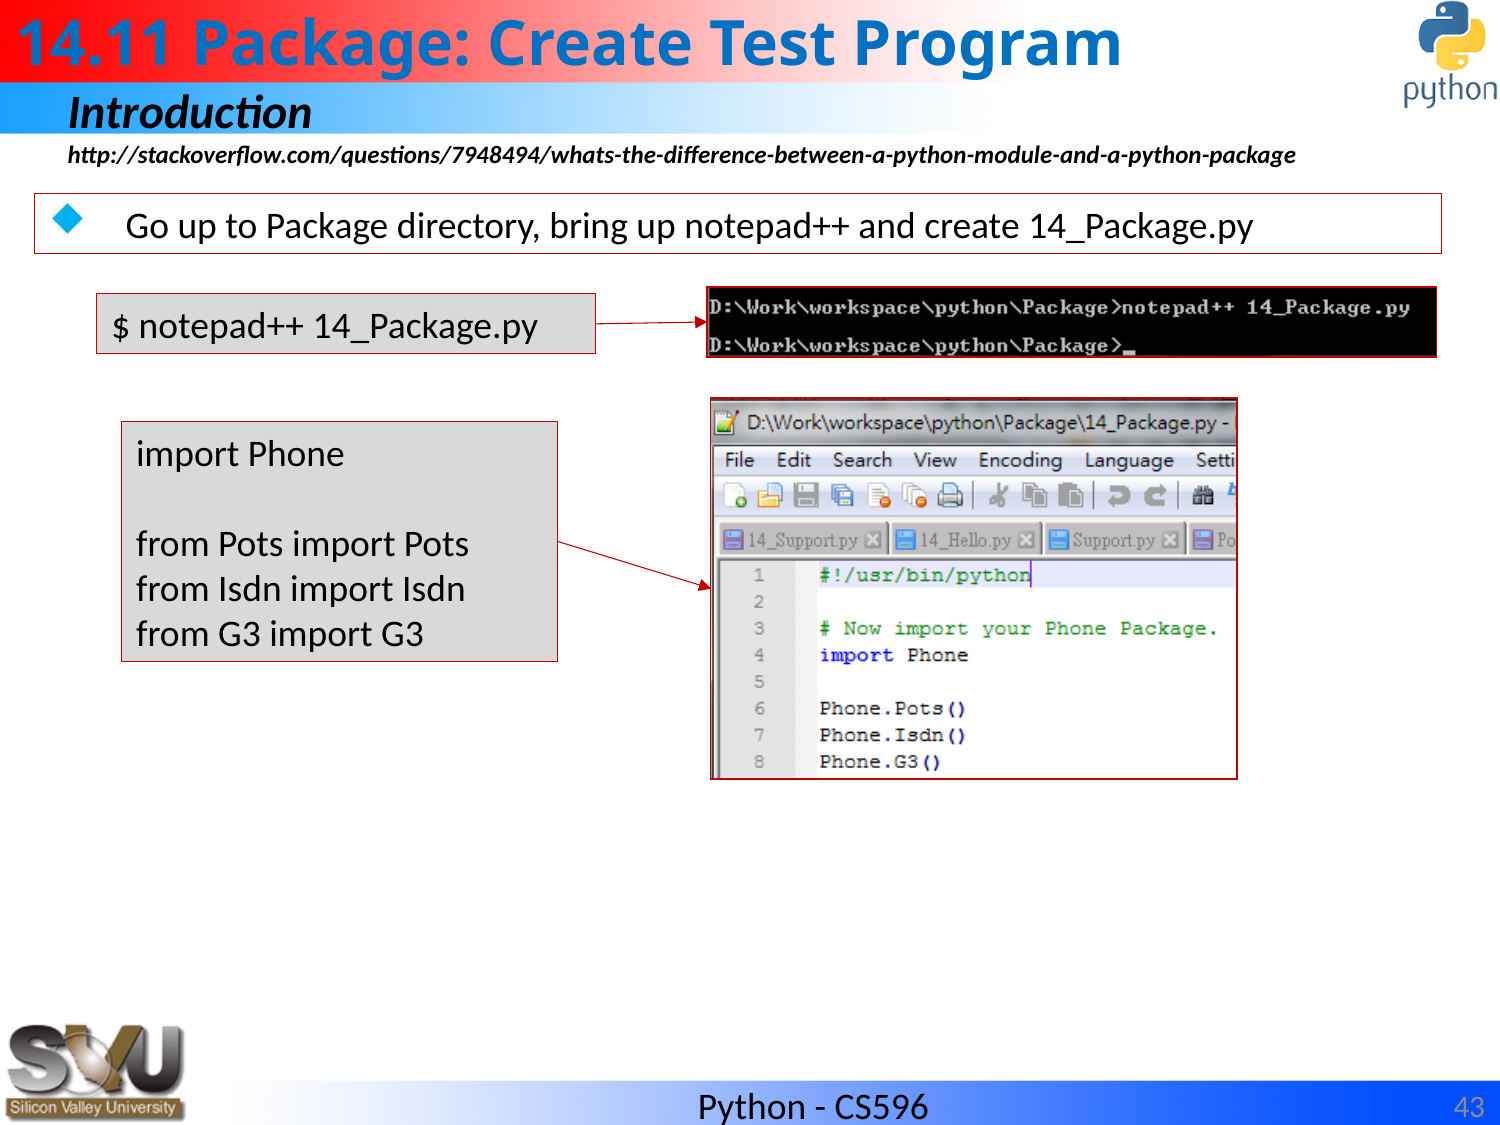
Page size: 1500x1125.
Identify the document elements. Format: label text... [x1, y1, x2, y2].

text_box Introduction http://stackoverflow.com/questions/7948494/whats-the-difference-between-a-python-module-and-a-python-package [52, 73, 1408, 176]
text_box import Phone from Pots import Pots from Isdn import Isdn from G3 import G3 [121, 421, 558, 662]
picture [0, 0, 1500, 1125]
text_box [595, 321, 708, 325]
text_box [557, 542, 712, 589]
text_box Go up to Package directory, bring up notepad++ and create 14_Package.py [34, 193, 1442, 254]
title 14.11 Package: Create Test Program [0, 0, 1402, 95]
slide_number 43 [1162, 1074, 1500, 1125]
text_box $ notepad++ 14_Package.py [96, 293, 596, 354]
text_box Python - CS596 [462, 1075, 1165, 1125]
